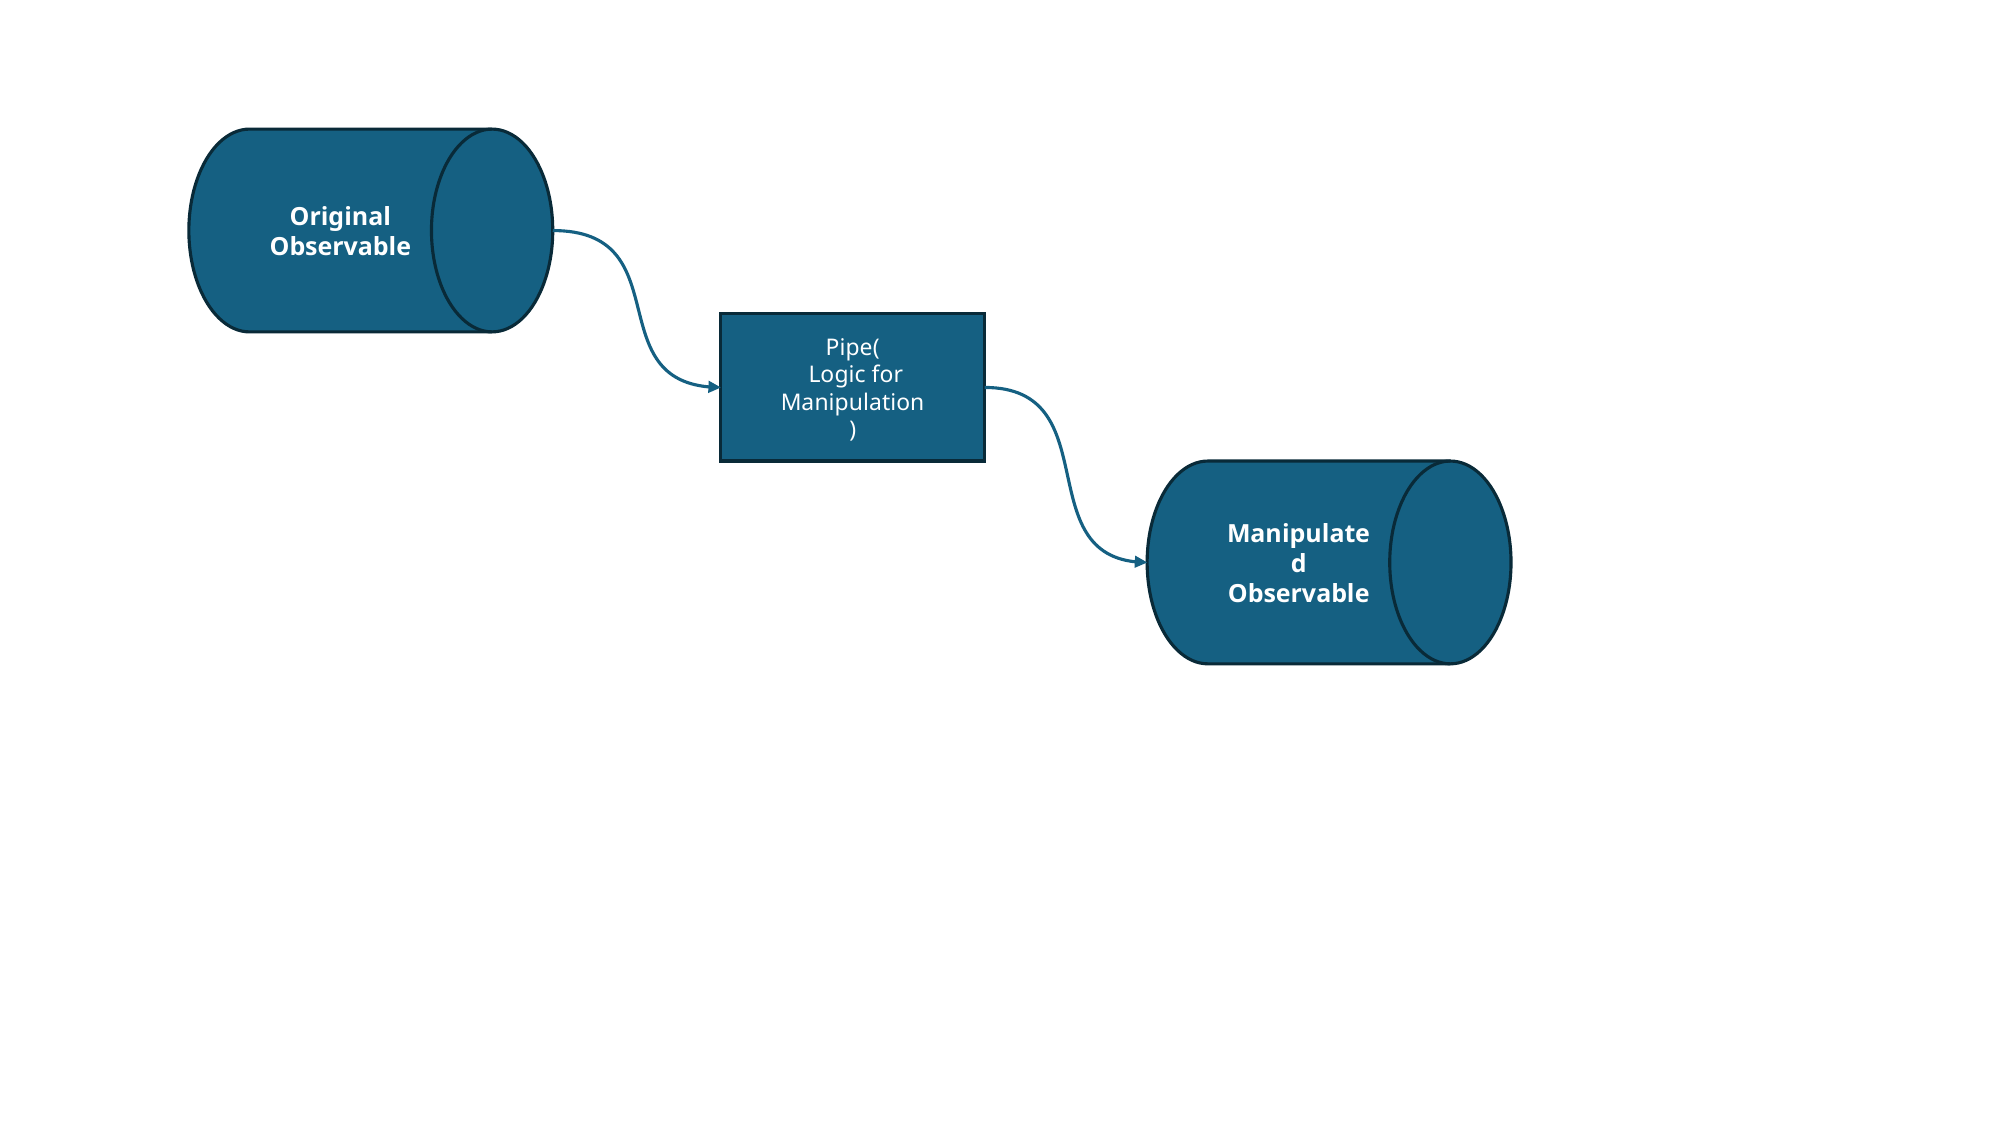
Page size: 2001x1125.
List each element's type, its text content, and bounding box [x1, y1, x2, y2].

text_box Manipulated Observable [1145, 459, 1513, 666]
text_box Original Observable [187, 127, 555, 334]
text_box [984, 386, 1148, 563]
text_box Pipe( Logic for Manipulation ) [719, 312, 986, 463]
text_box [552, 229, 722, 388]
